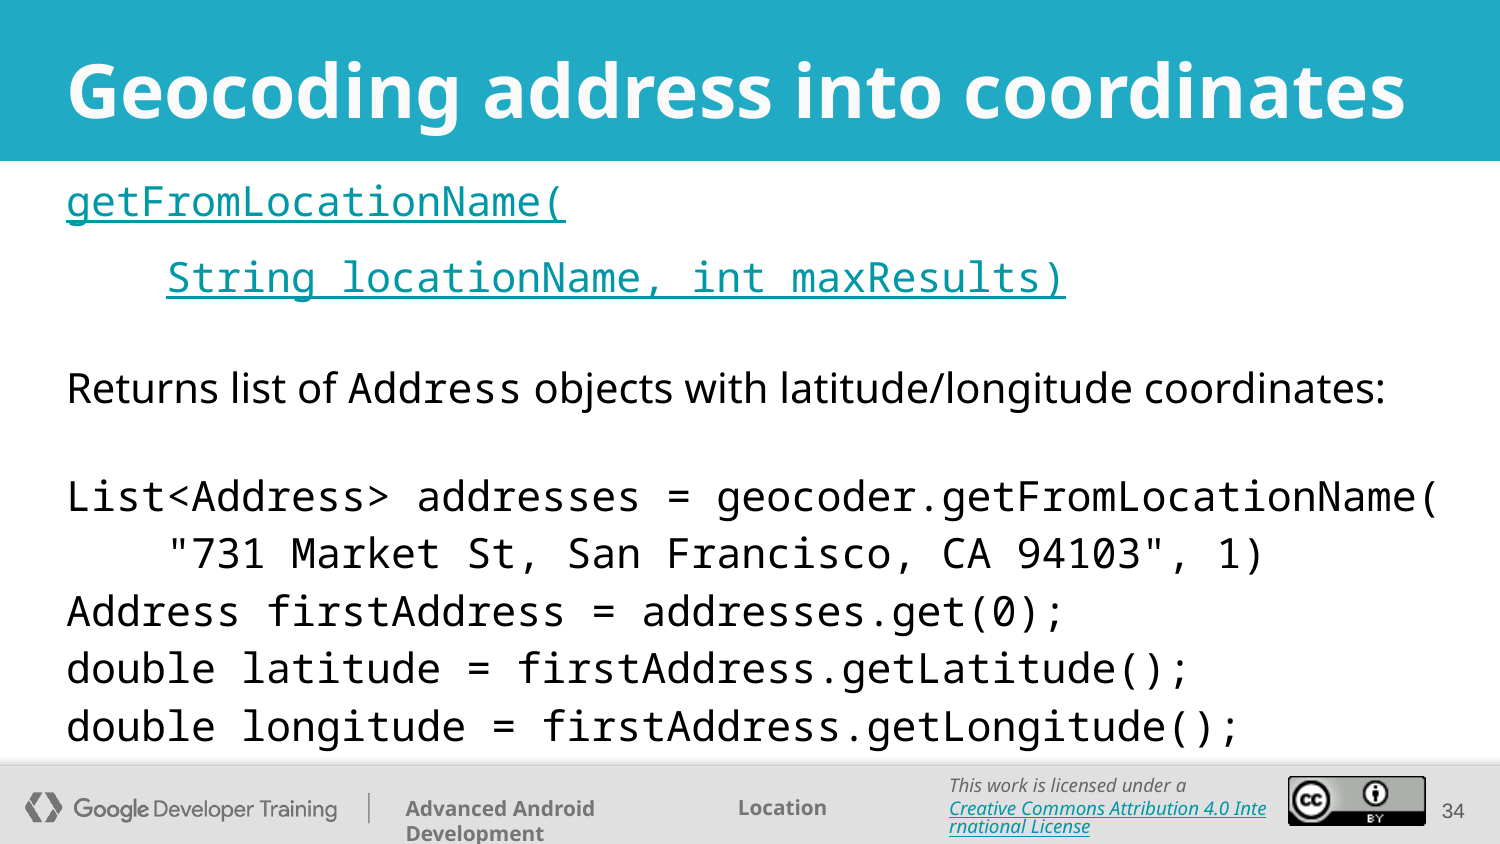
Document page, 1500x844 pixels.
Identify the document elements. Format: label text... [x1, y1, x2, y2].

title Geocoding address into coordinates [51, 28, 1449, 122]
list getFromLocationName( String locationName, int maxResults) Returns list of Address objects with latitude/longitude coordinates: List<Address> addresses = geocoder.getFromLocationName( "731 Market St, San Francisco, CA 94103", 1) Address firstAddress = addresses.get(0); double latitude = firstAddress.getLatitude(); double longitude = firstAddress.getLongitude(); [51, 151, 1488, 747]
picture [0, 161, 1500, 844]
slide_number 34 [1389, 777, 1480, 842]
